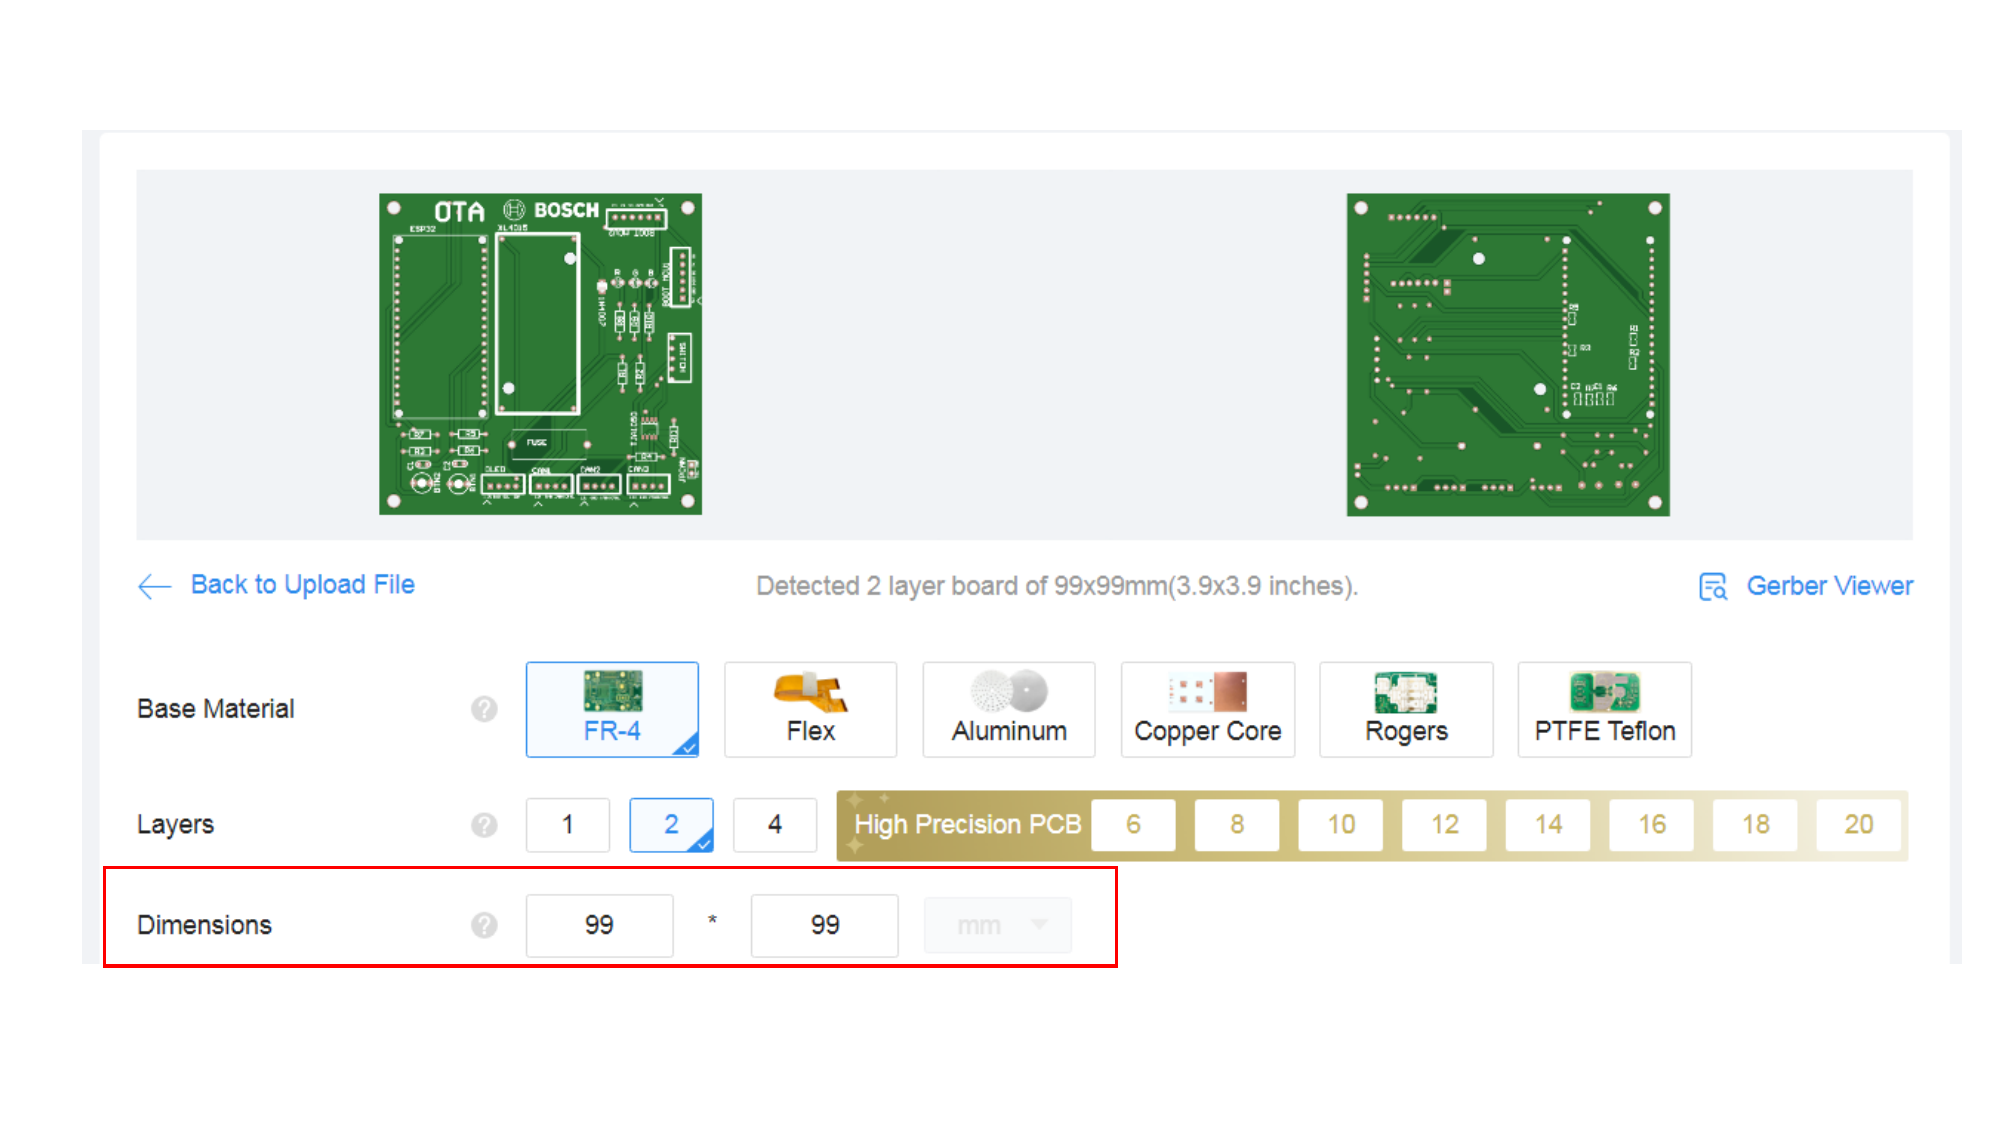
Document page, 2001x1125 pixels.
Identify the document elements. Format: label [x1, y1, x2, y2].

picture [81, 129, 1963, 965]
